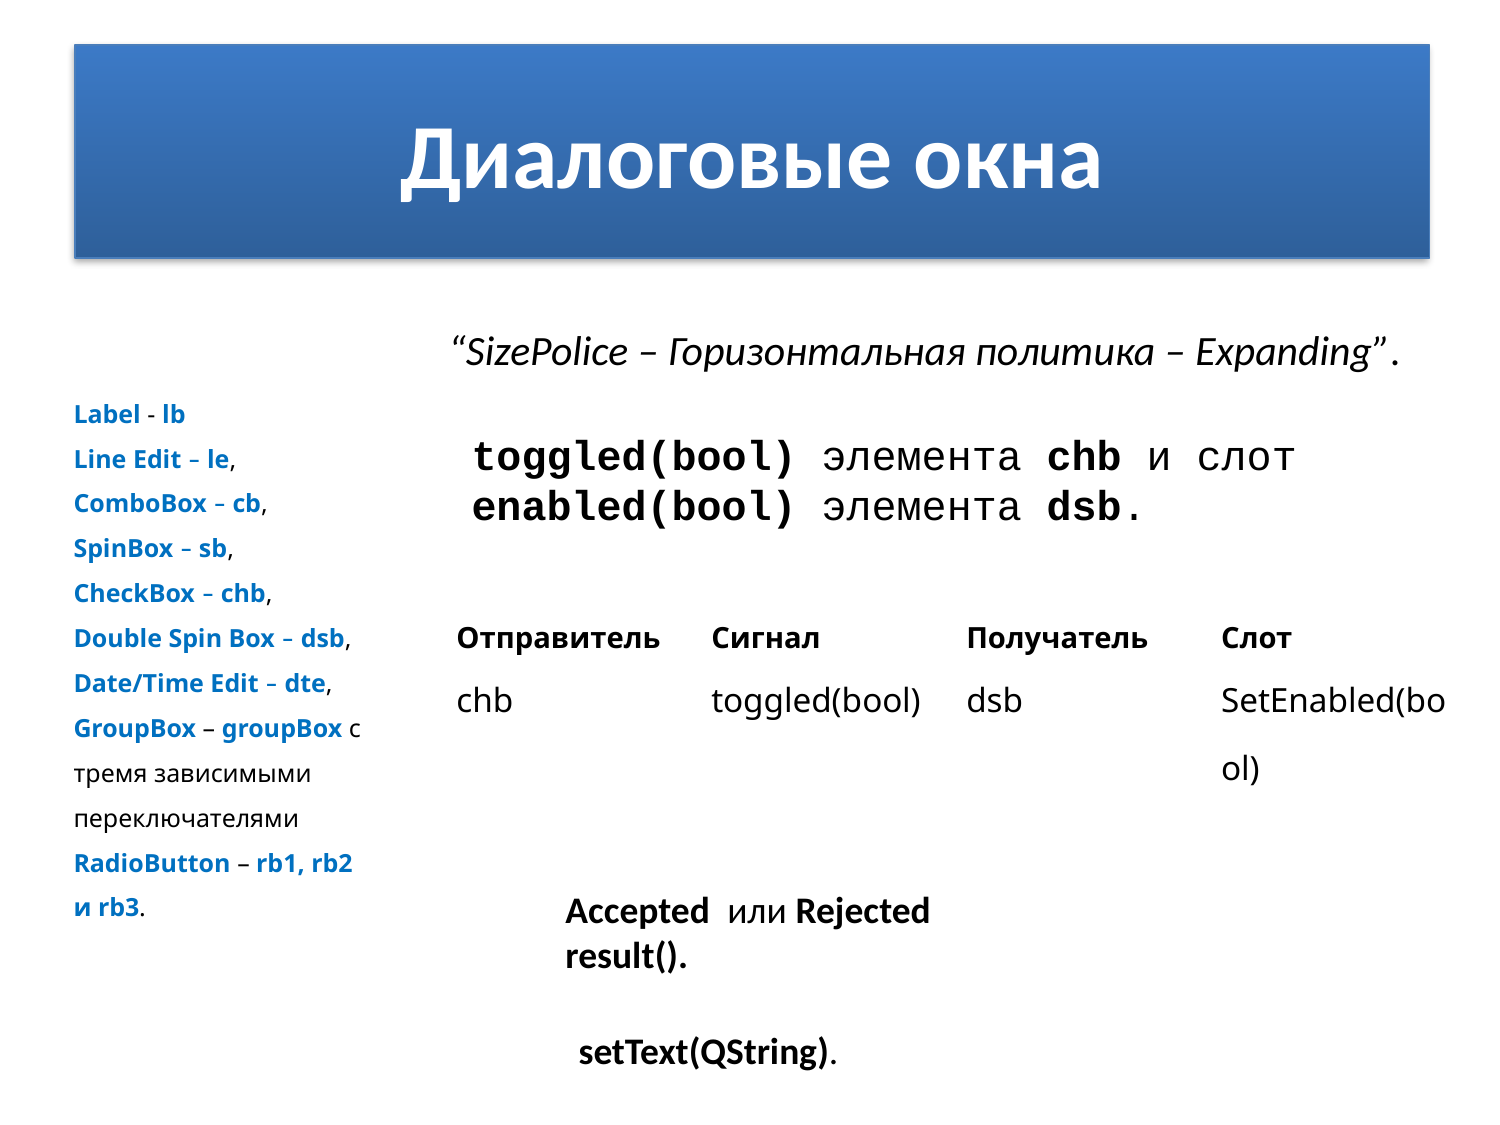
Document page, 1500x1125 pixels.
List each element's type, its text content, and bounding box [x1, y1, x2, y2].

table_cell toggled(bool) [700, 655, 955, 785]
table_cell dsb [955, 655, 1210, 785]
text_box Accepted или Rejected result(). [550, 878, 1301, 984]
table_header Слот [1210, 598, 1465, 655]
table_header Отправитель [445, 598, 700, 655]
table_cell SetEnabled(bool) [1210, 655, 1465, 785]
table_header Получатель [955, 598, 1210, 655]
table_cell chb [445, 655, 700, 785]
table_header Сигнал [700, 598, 955, 655]
text_box Label - lb Line Edit – le, ComboBox – cb, SpinBox – sb, CheckBox – chb, Double Spin Box – dsb, Date/Time Edit – dte, GroupBox – groupBox с тремя зависимыми переключателями RadioButton – rb1, rb2 и rb3. [58, 375, 387, 930]
text_box setText(QString). [563, 1019, 854, 1080]
text_box toggled(bool) элемента chb и слот enabled(bool) элемента dsb. [456, 421, 1418, 537]
title Диалоговые окна [74, 44, 1430, 259]
text_box “SizePolice – Горизонтальная политика – Expanding”. [433, 316, 1453, 382]
